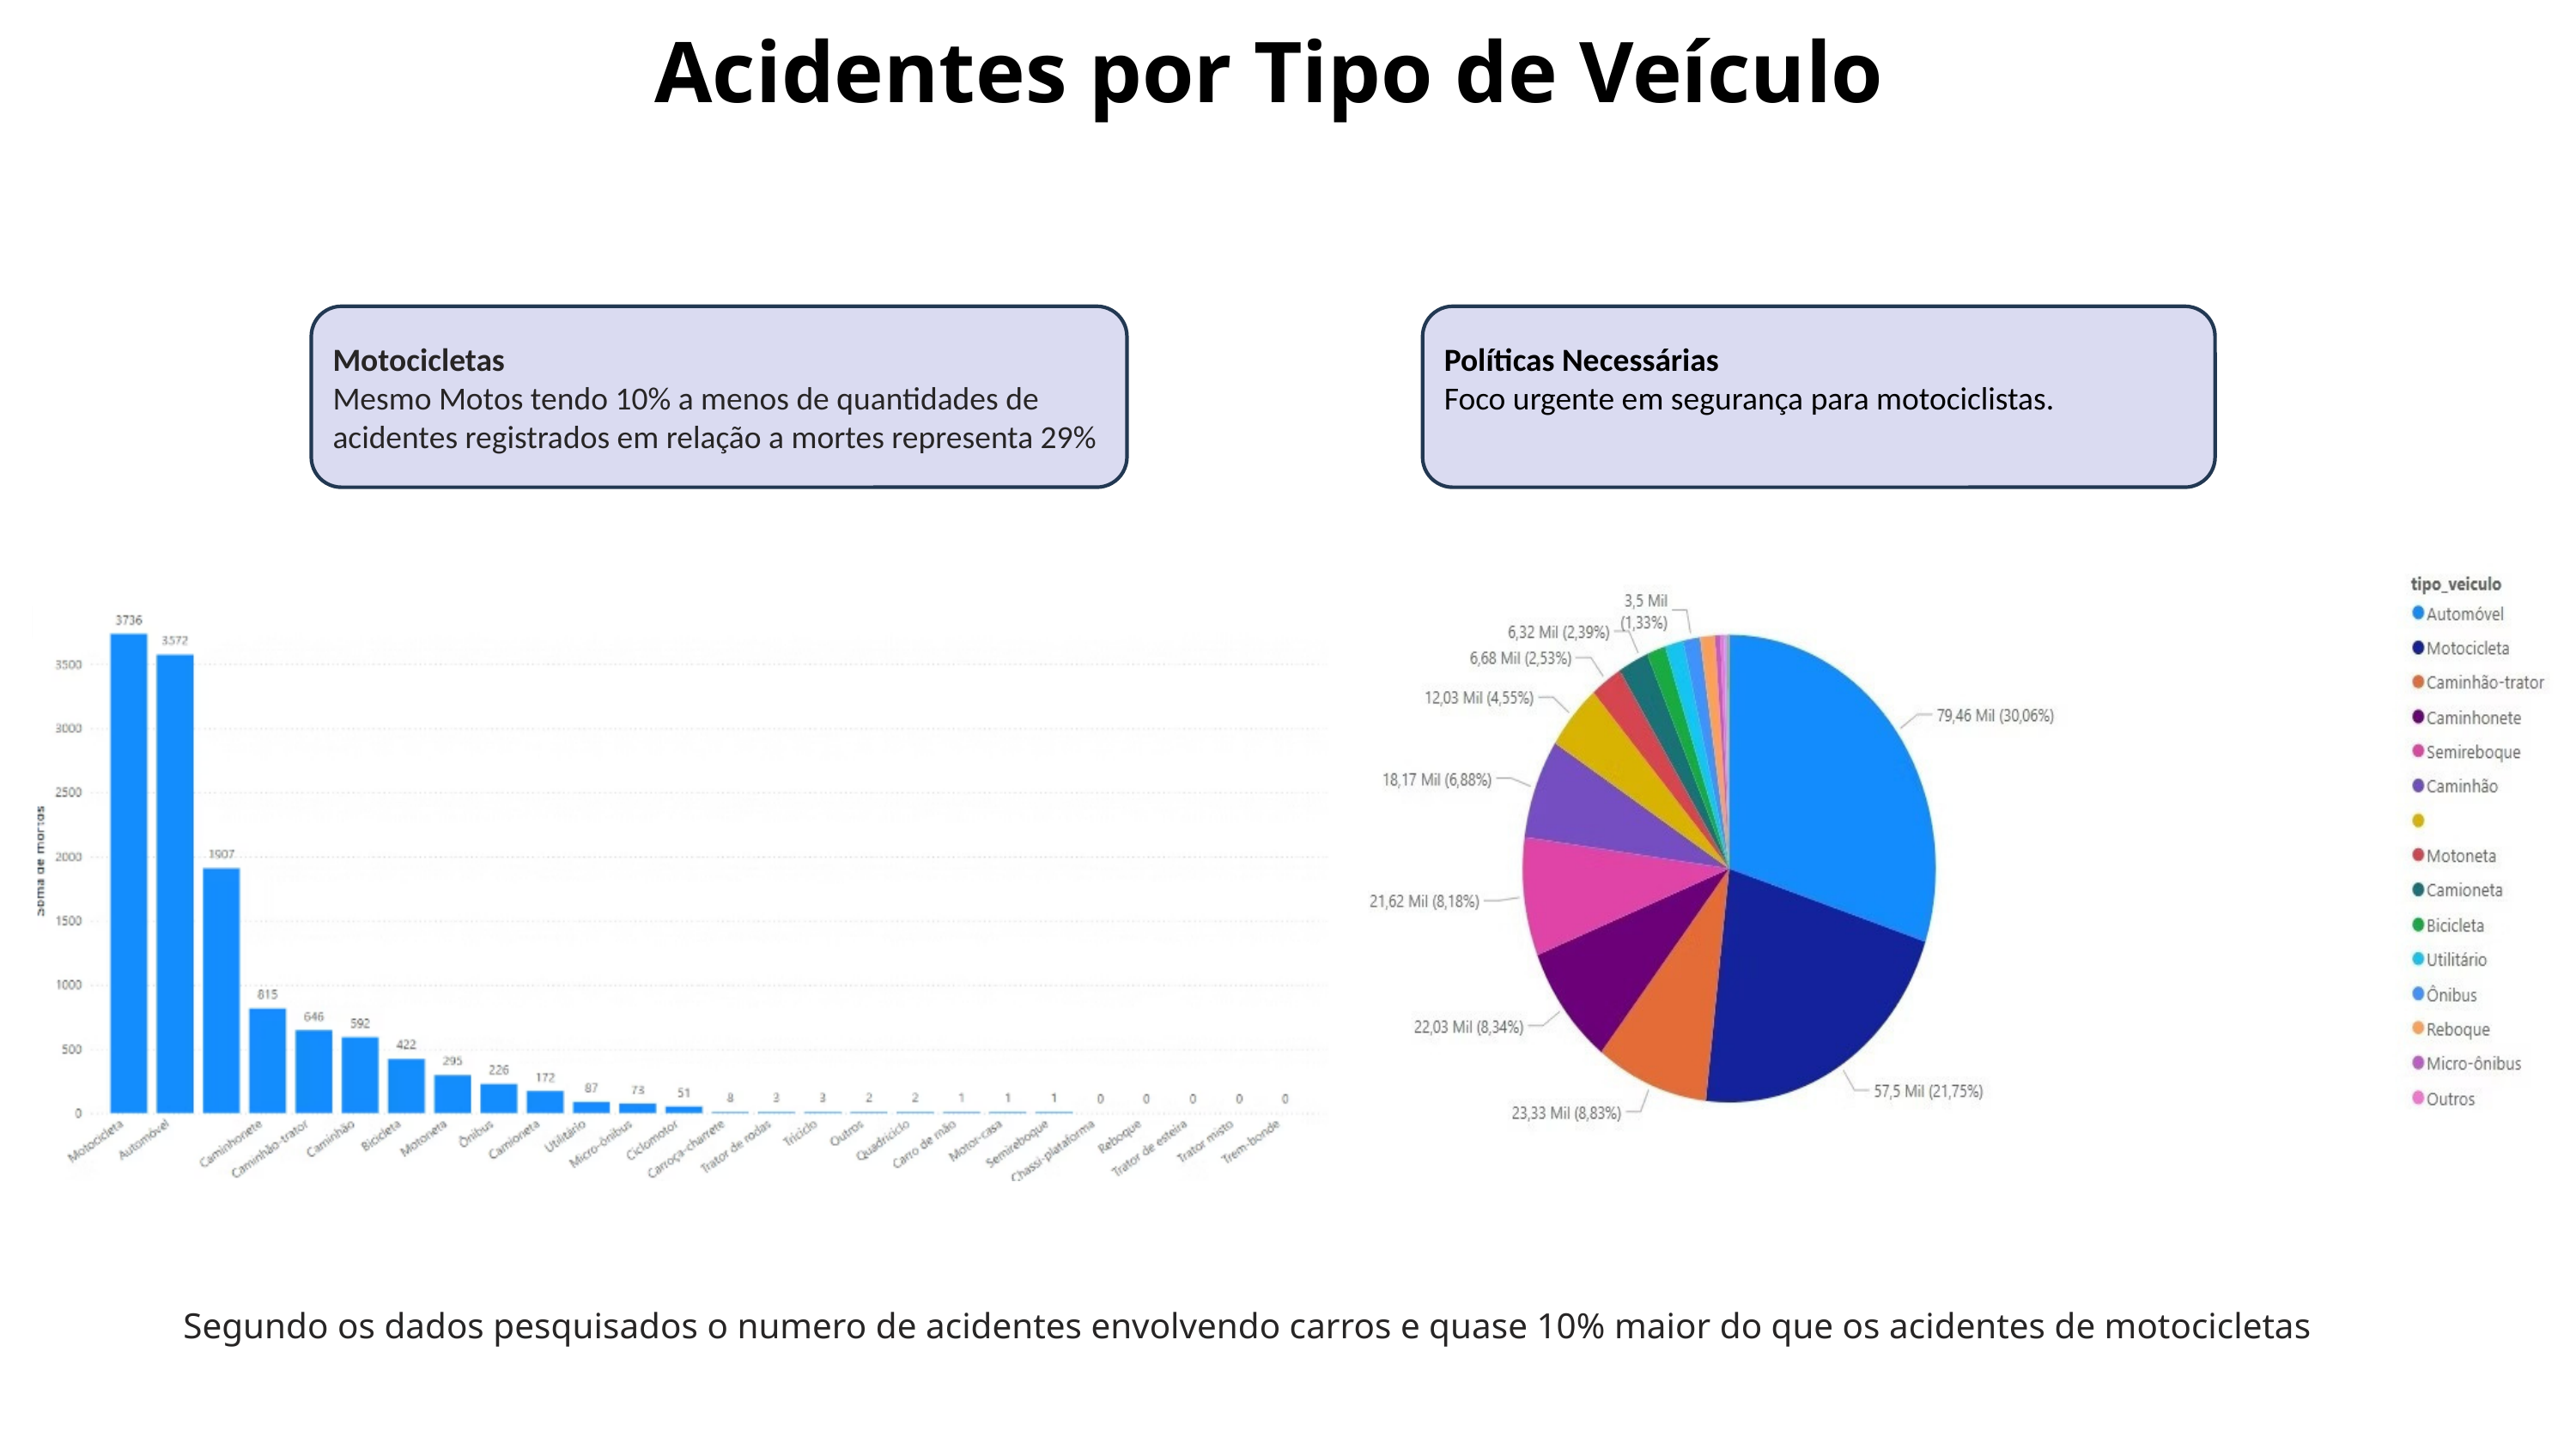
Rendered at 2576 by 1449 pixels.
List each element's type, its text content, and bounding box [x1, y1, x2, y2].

text_box Segundo os dados pesquisados o numero de acidentes envolvendo carros e quase 10% maior do que os acidentes de motocicletas [183, 1289, 2416, 1346]
picture [32, 605, 1368, 1181]
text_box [1334, 562, 2554, 1138]
text_box Motocicletas Mesmo Motos tendo 10% a menos de quantidades de acidentes registrados em relação a mortes representa 29% [309, 304, 1129, 489]
text_box Políticas Necessárias Foco urgente em segurança para motociclistas. [1420, 304, 2217, 489]
text_box Acidentes por Tipo de Veículo [654, 2, 1945, 120]
